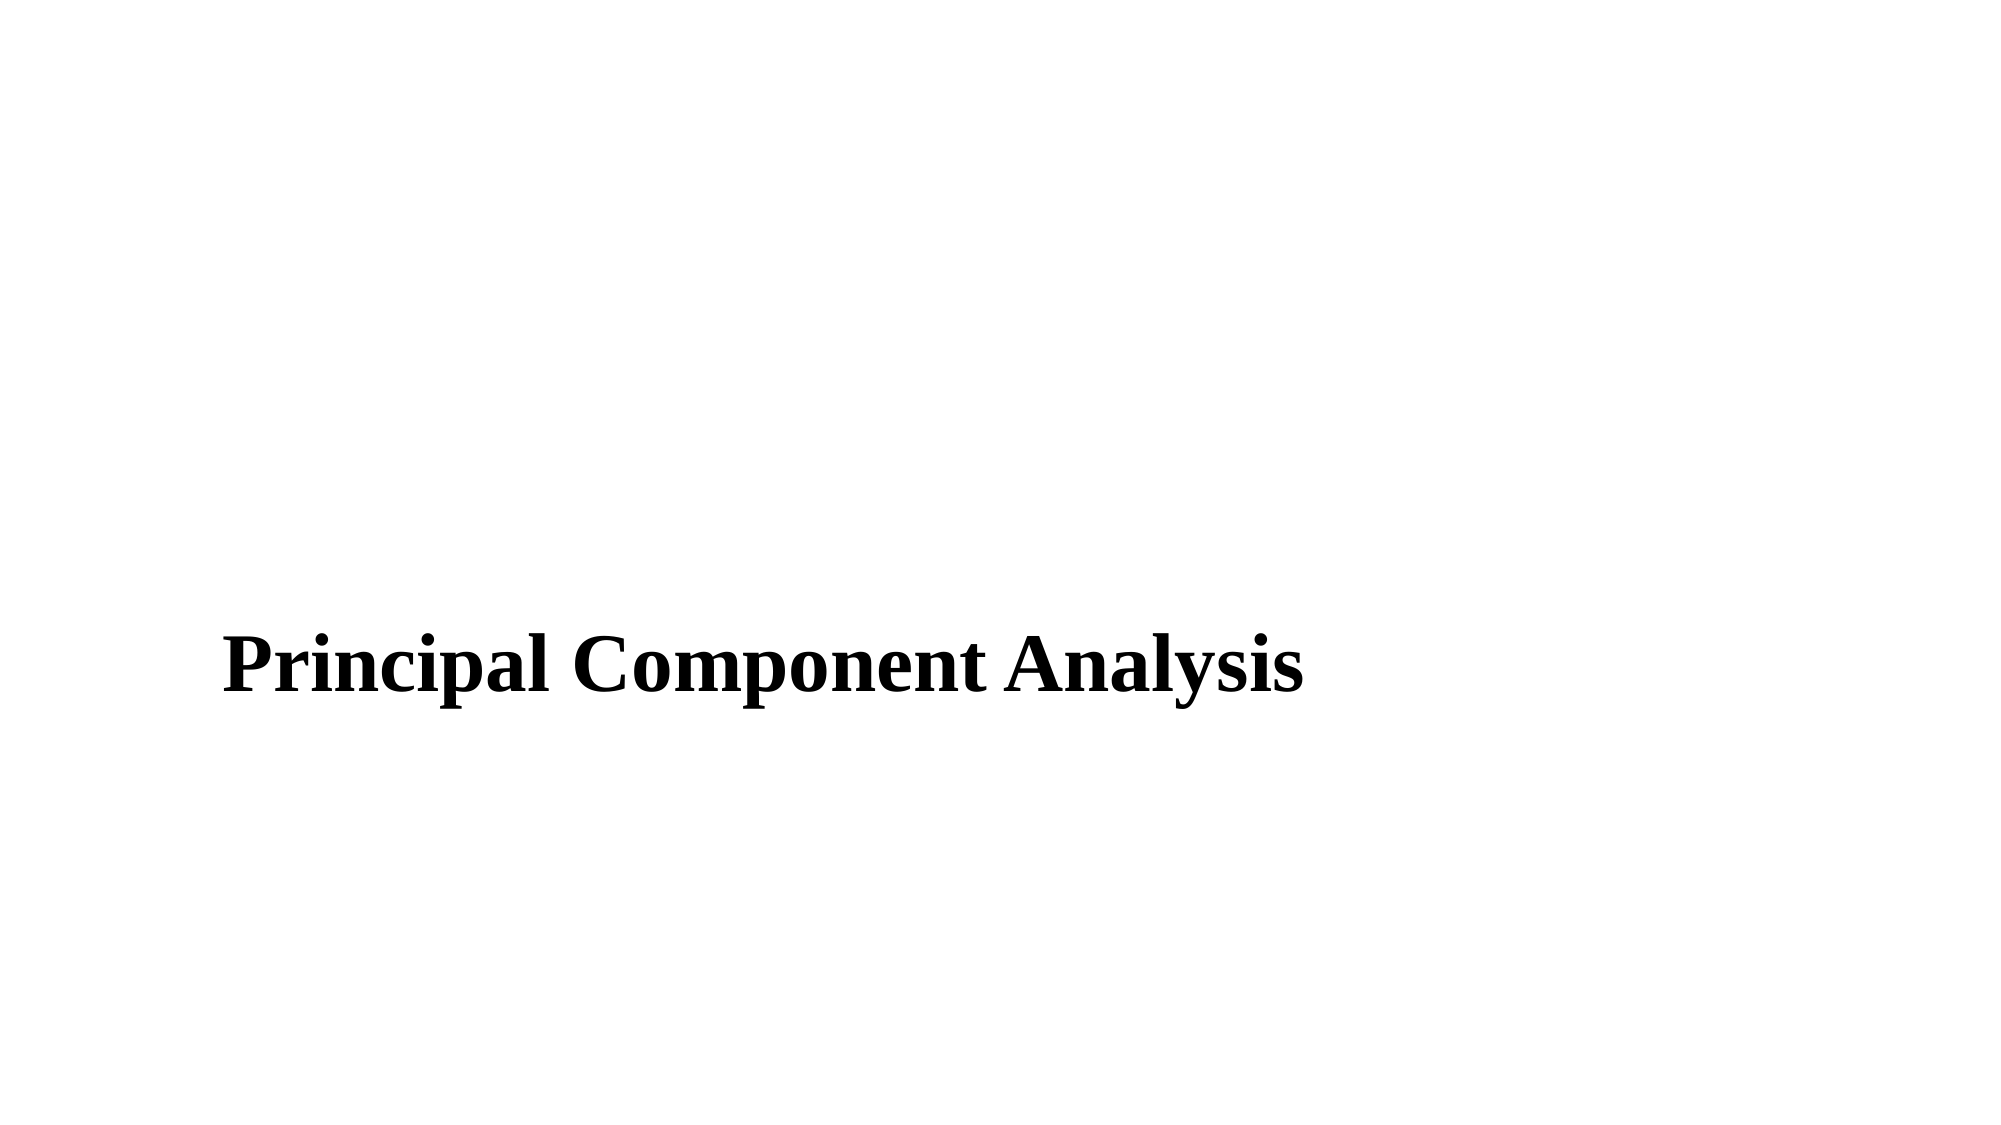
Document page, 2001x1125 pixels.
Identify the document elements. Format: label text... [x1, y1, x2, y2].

text_box Principal Component Analysis [207, 529, 1772, 799]
